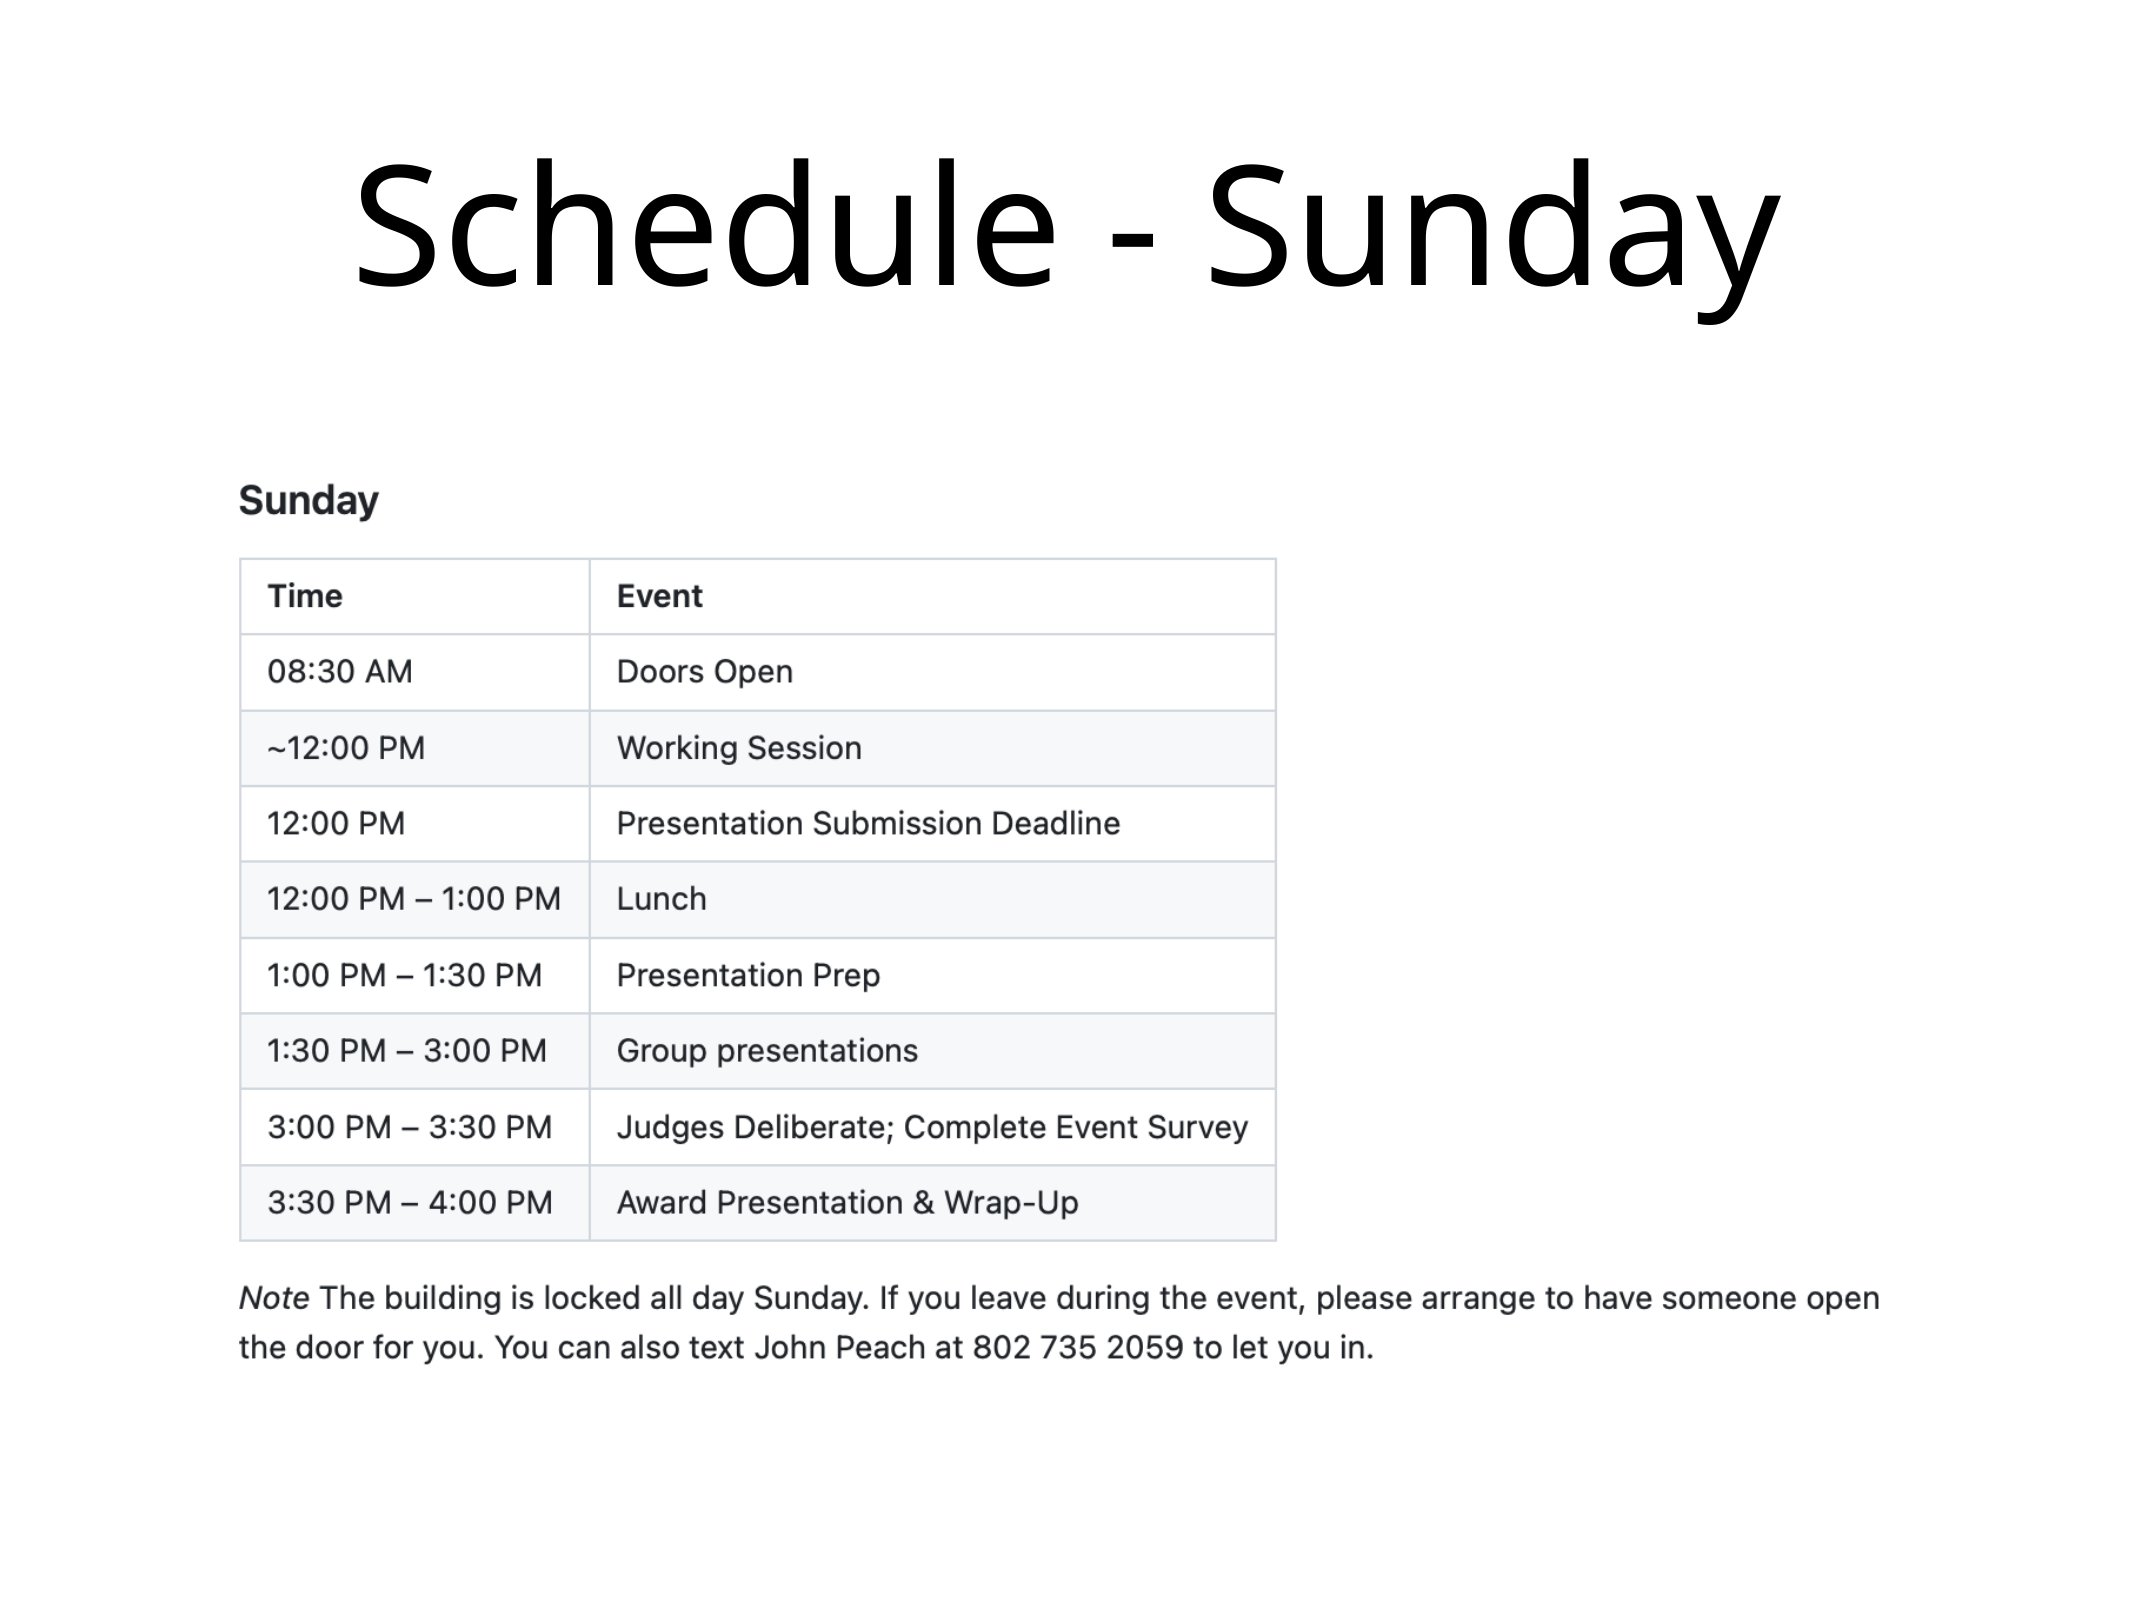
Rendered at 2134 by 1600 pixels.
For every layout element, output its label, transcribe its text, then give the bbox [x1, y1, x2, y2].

title Schedule - Sunday [155, 41, 1978, 397]
picture [218, 459, 1915, 1395]
